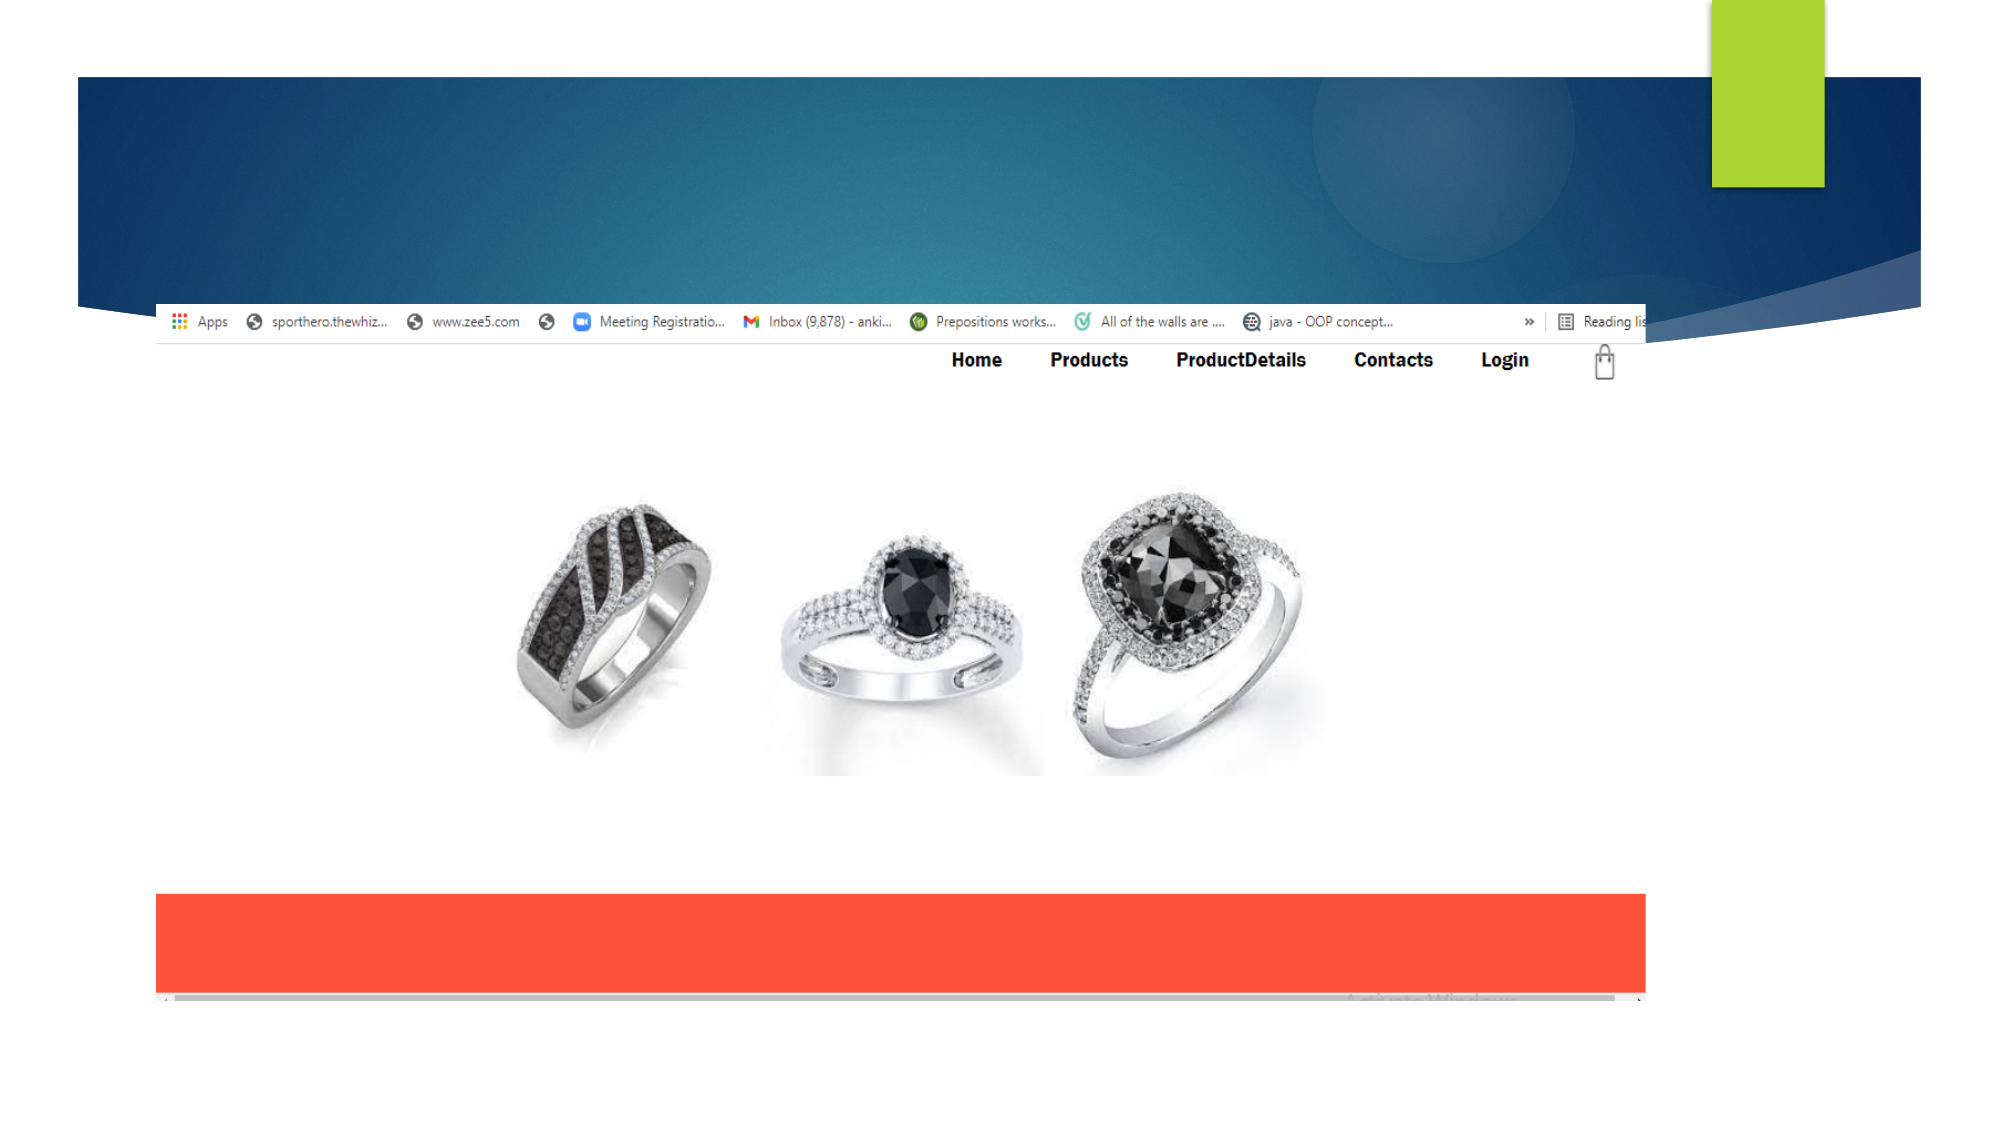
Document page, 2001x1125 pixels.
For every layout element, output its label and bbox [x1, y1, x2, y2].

list [141, 304, 1646, 1001]
